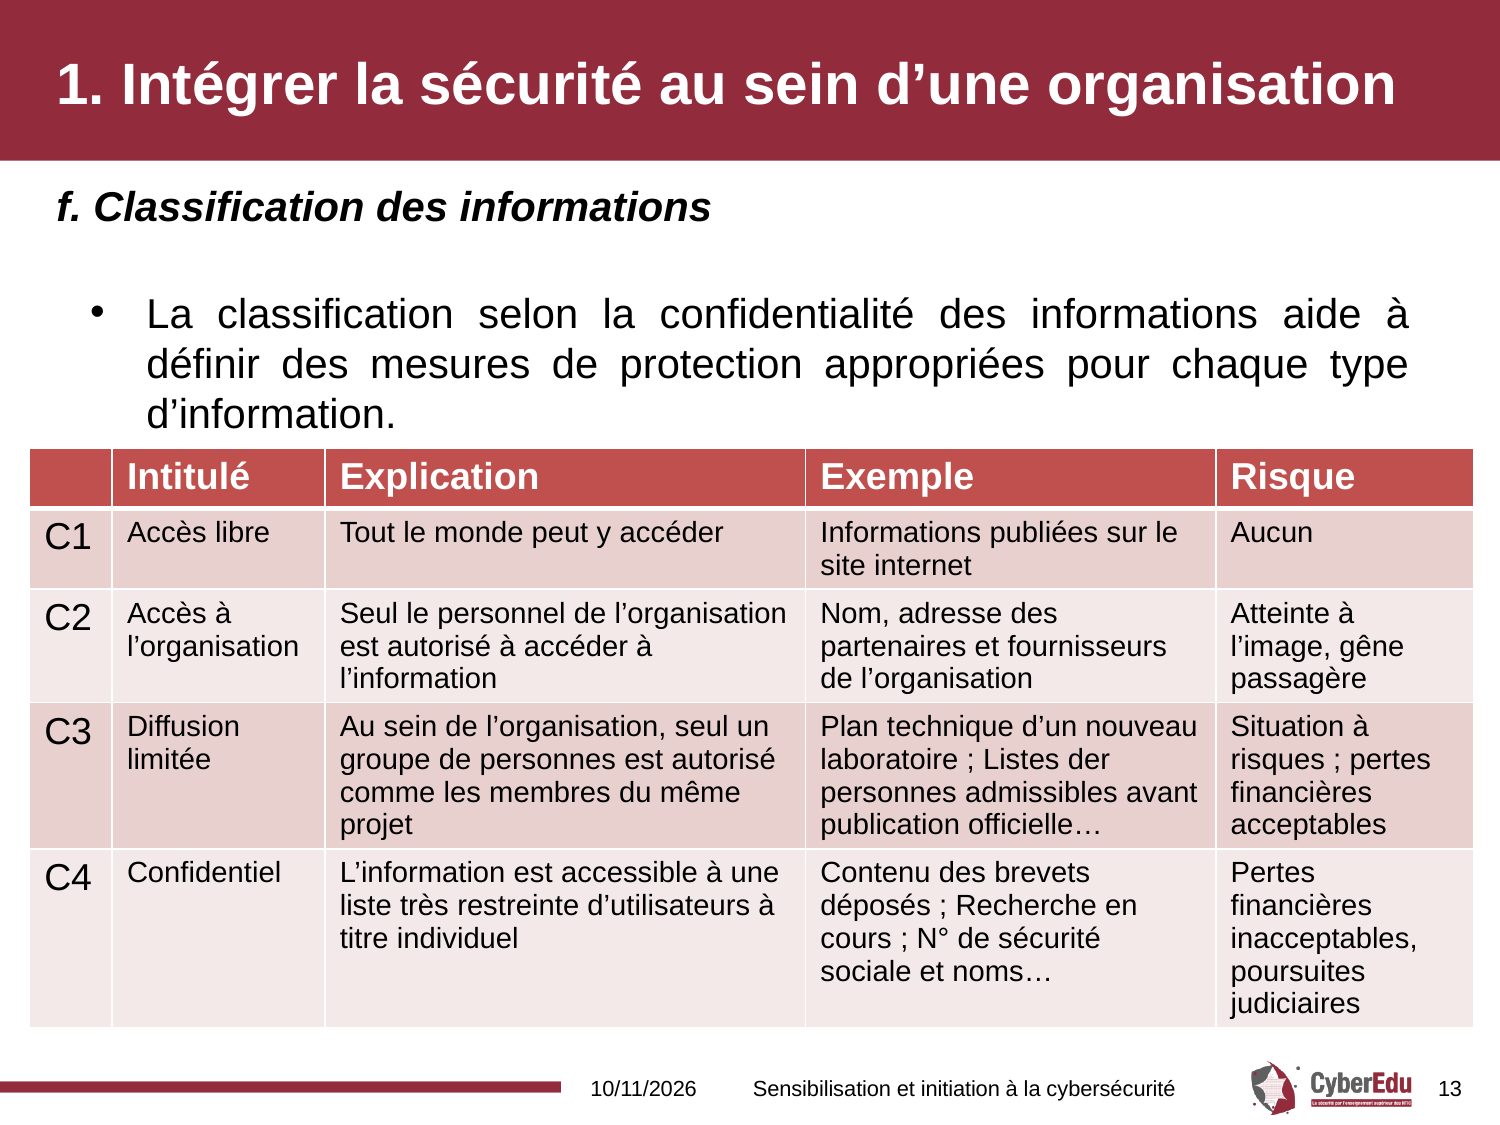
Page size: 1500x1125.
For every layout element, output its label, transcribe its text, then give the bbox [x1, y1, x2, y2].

table_cell C1 [30, 511, 111, 588]
table_cell C4 [30, 850, 111, 1027]
table_cell Atteinte à l’image, gêne passagère [1217, 590, 1473, 702]
table_cell Situation à risques ; pertes financières acceptables [1217, 703, 1473, 848]
table_header Exemple [806, 449, 1215, 506]
table_cell Aucun [1217, 511, 1473, 588]
table_cell Plan technique d’un nouveau laboratoire ; Listes der personnes admissibles avant publication officielle… [806, 703, 1215, 848]
title 1. Intégrer la sécurité au sein d’une organisation [41, 1, 1471, 161]
table_cell Confidentiel [113, 850, 324, 1027]
footer Sensibilisation et initiation à la cybersécurité [738, 1057, 1236, 1118]
slide_number 13 [1423, 1057, 1495, 1118]
table_cell Accès à l’organisation [113, 590, 324, 702]
table_header [30, 449, 111, 506]
table_cell Nom, adresse des partenaires et fournisseurs de l’organisation [806, 590, 1215, 702]
table_cell Contenu des brevets déposés ; Recherche en cours ; N° de sécurité sociale et noms… [806, 850, 1215, 1027]
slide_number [561, 1057, 727, 1118]
table_header Intitulé [113, 449, 324, 506]
table_cell Informations publiées sur le site internet [806, 511, 1215, 588]
table_cell Accès libre [113, 511, 324, 588]
table_header Risque [1217, 449, 1473, 506]
table_cell Au sein de l’organisation, seul un groupe de personnes est autorisé comme les membres du même projet [326, 703, 805, 848]
table_cell Seul le personnel de l’organisation est autorisé à accéder à l’information [326, 590, 805, 702]
table_cell C3 [30, 703, 111, 848]
picture [1246, 1060, 1412, 1115]
table_cell Tout le monde peut y accéder [326, 511, 805, 588]
table_cell Pertes financières inacceptables, poursuites judiciaires [1217, 850, 1473, 1027]
table_cell Diffusion limitée [113, 703, 324, 848]
table_cell L’information est accessible à une liste très restreinte d’utilisateurs à titre individuel [326, 850, 805, 1027]
table_header Explication [326, 449, 805, 506]
list La classification selon la confidentialité des informations aide à définir des mesures de protection appropriées pour chaque type d’information. [75, 278, 1425, 445]
list f. Classification des informations [41, 172, 1471, 268]
table_cell C2 [30, 590, 111, 702]
